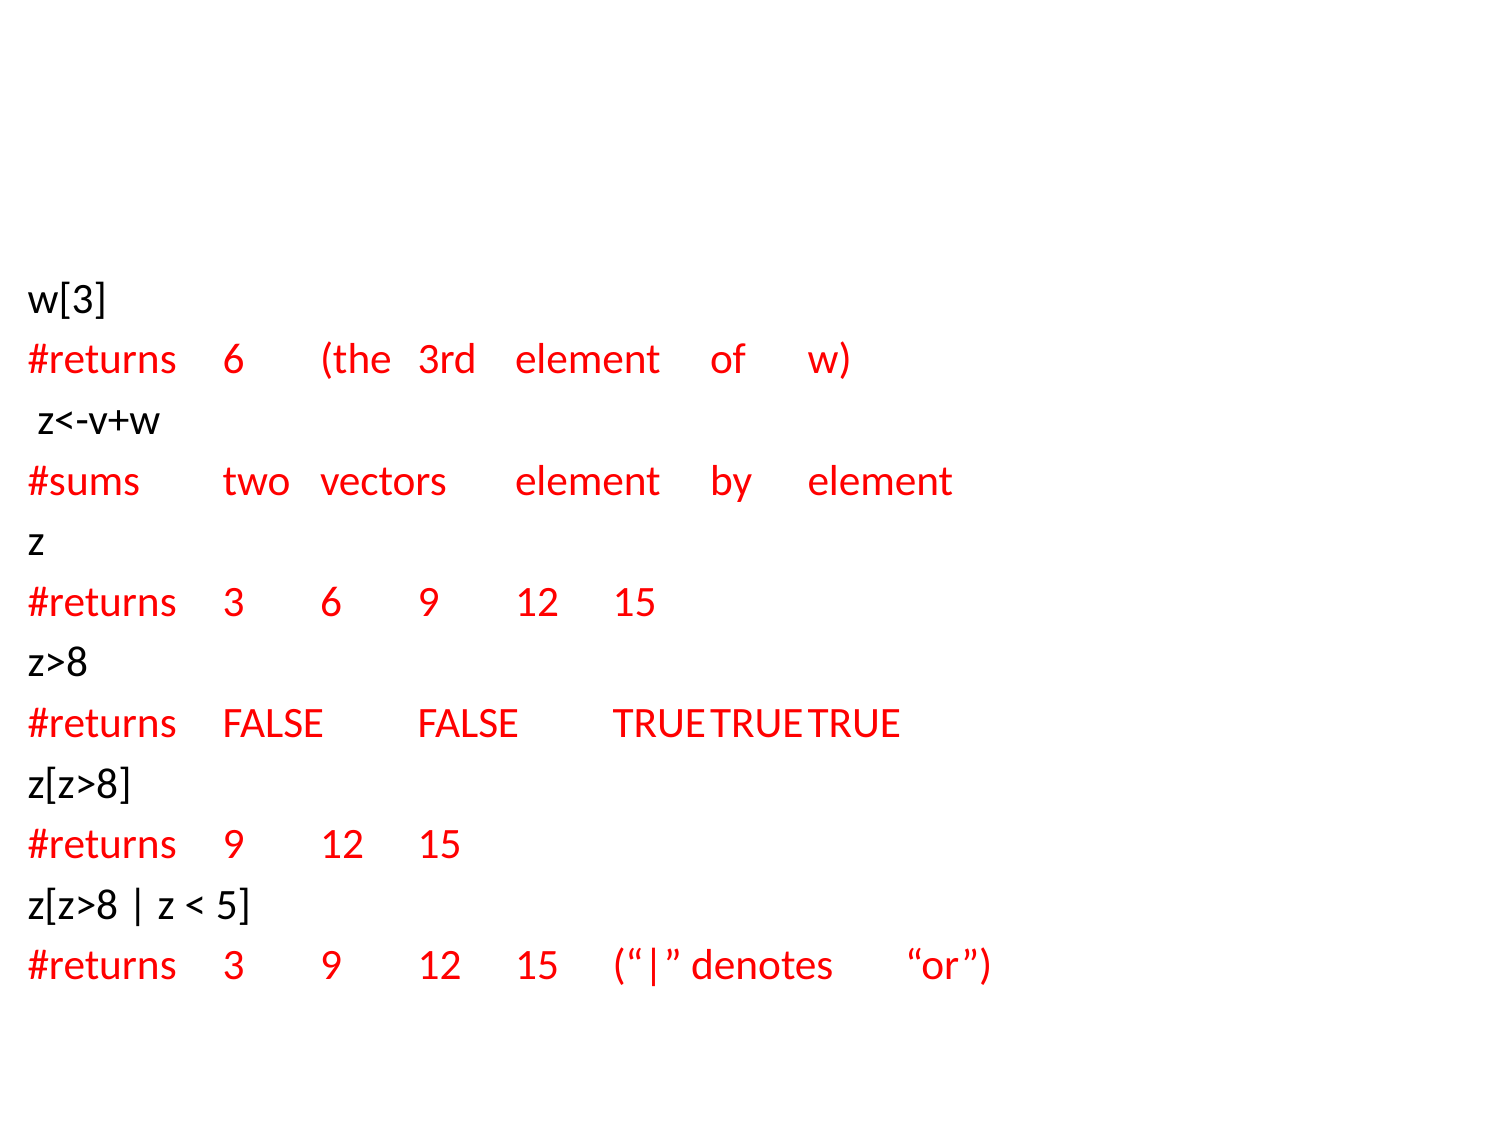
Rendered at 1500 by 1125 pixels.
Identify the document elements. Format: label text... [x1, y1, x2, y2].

list w[3] #returns 6 (the 3rd element of w) z<-v+w #sums two vectors element by element z #returns 3 6 9 12 15 z>8 #returns FALSE FALSE TRUE TRUE TRUE z[z>8] #returns 9 12 15 z[z>8 | z < 5] #returns 3 9 12 15 (“|” denotes “or”) [12, 262, 1475, 1005]
